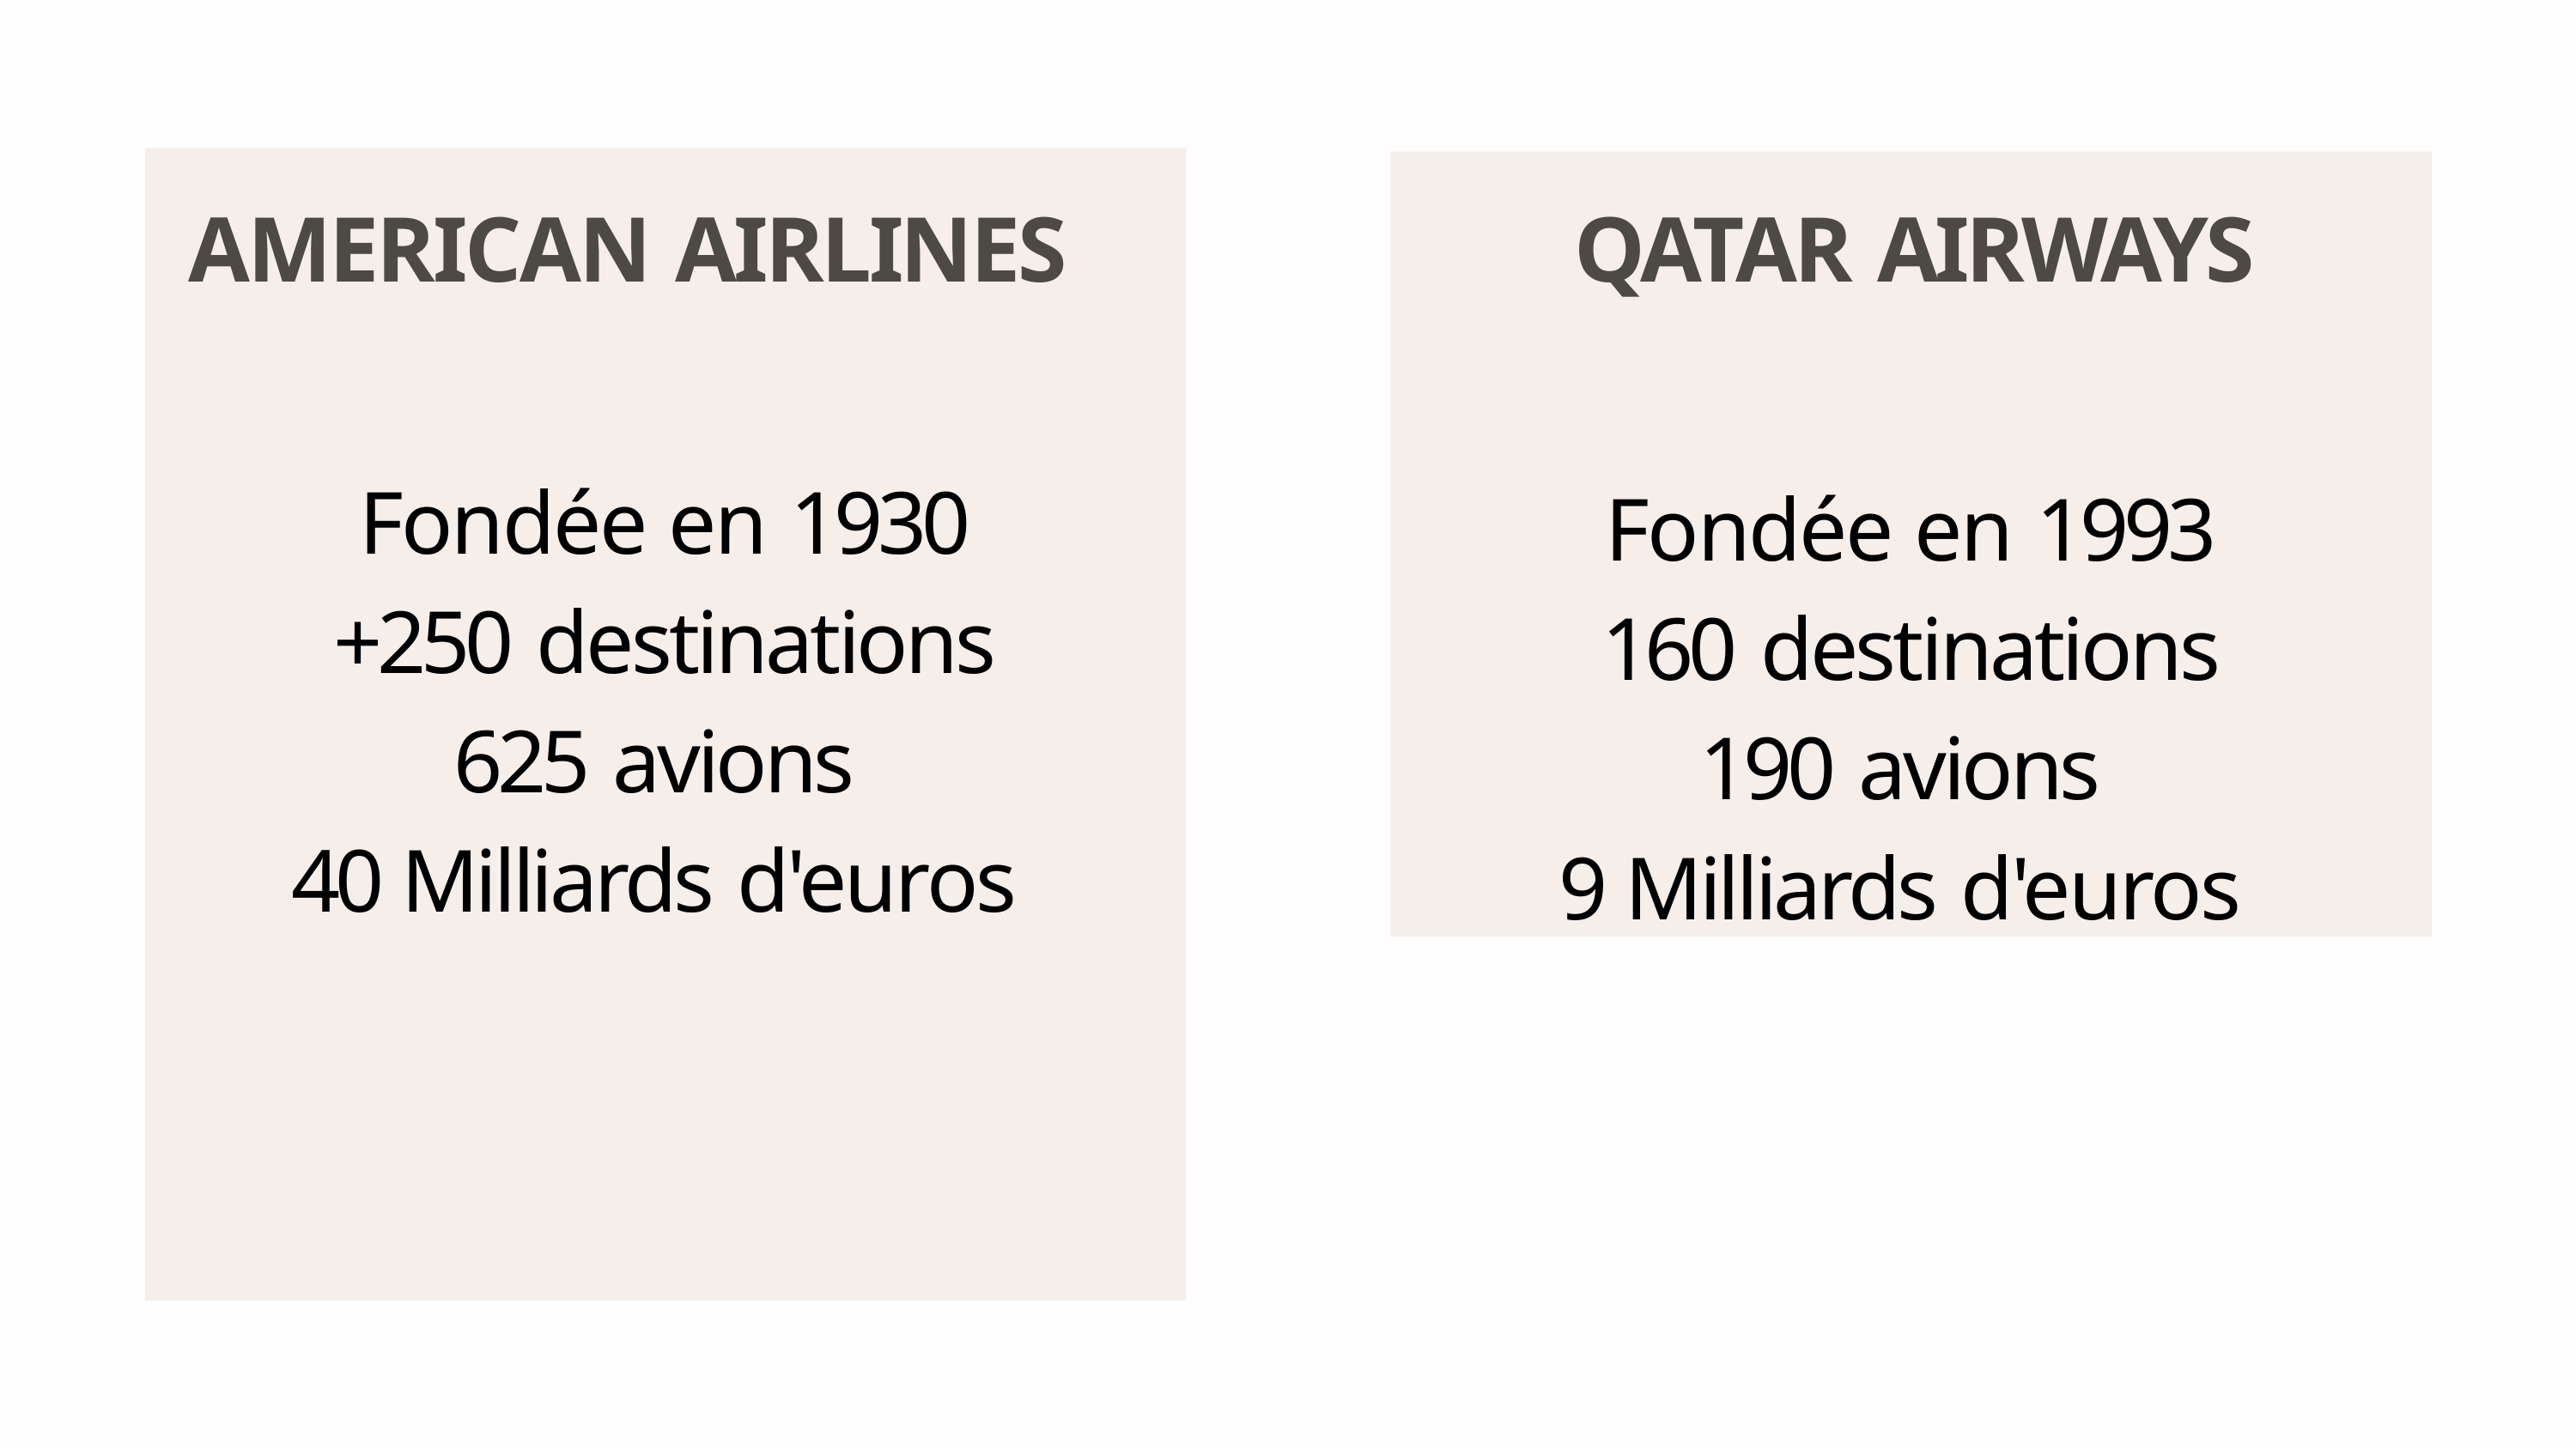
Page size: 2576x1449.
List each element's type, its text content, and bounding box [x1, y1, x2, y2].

text_box Fondée en 1930 +250 destinations 625 avions 40 Milliards d'euros [286, 450, 1044, 930]
text_box QATAR AIRWAYS Fondée en 1993 160 destinations 190 avions 9 Milliards d'euros [1390, 151, 2432, 937]
title AMERICAN AIRLINES [186, 191, 1111, 435]
